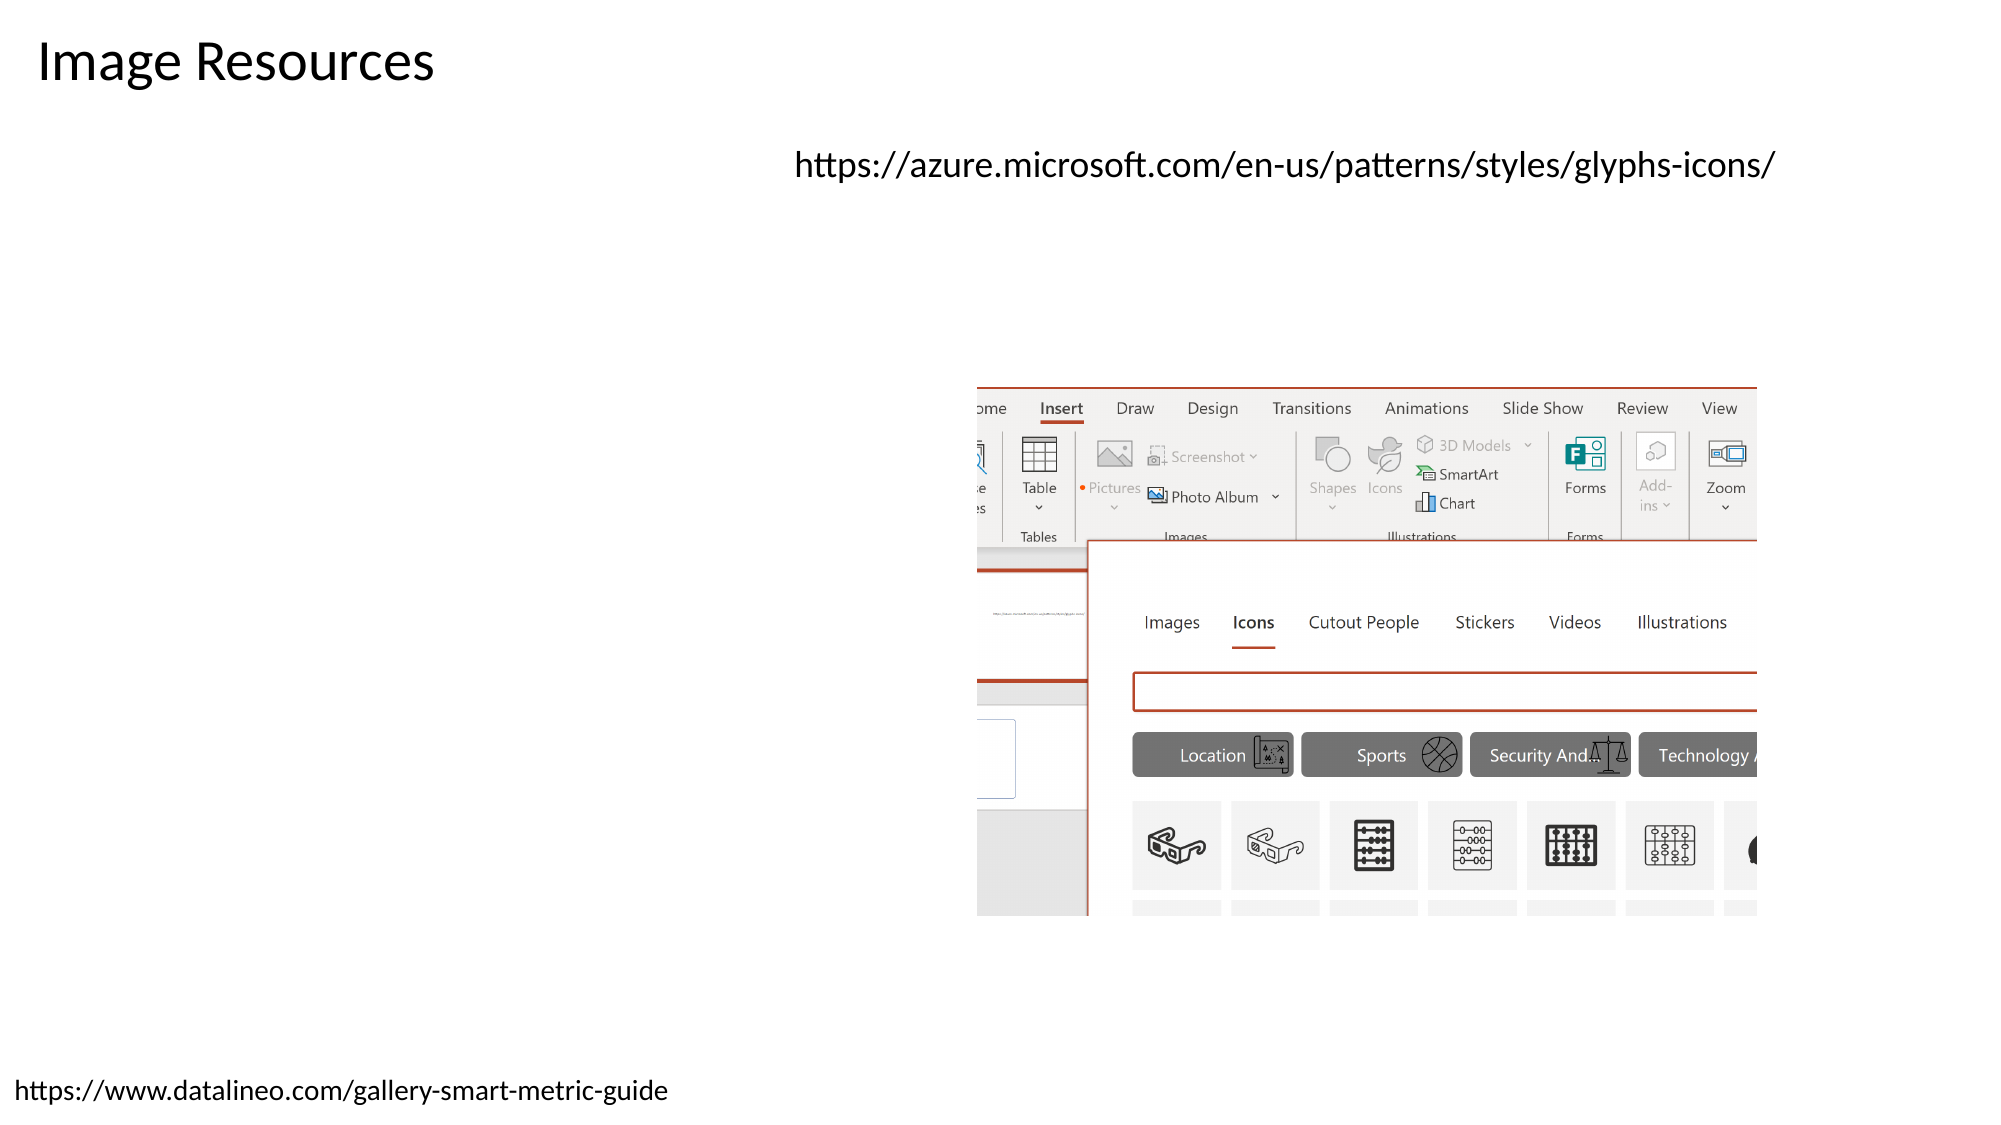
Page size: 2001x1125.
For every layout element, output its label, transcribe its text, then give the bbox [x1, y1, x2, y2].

text_box https://azure.microsoft.com/en-us/patterns/styles/glyphs-icons/ [779, 133, 1919, 193]
picture [977, 387, 1757, 916]
text_box https://www.datalineo.com/gallery-smart-metric-guide [0, 1064, 1000, 1115]
text_box Image Resources [22, 14, 451, 99]
